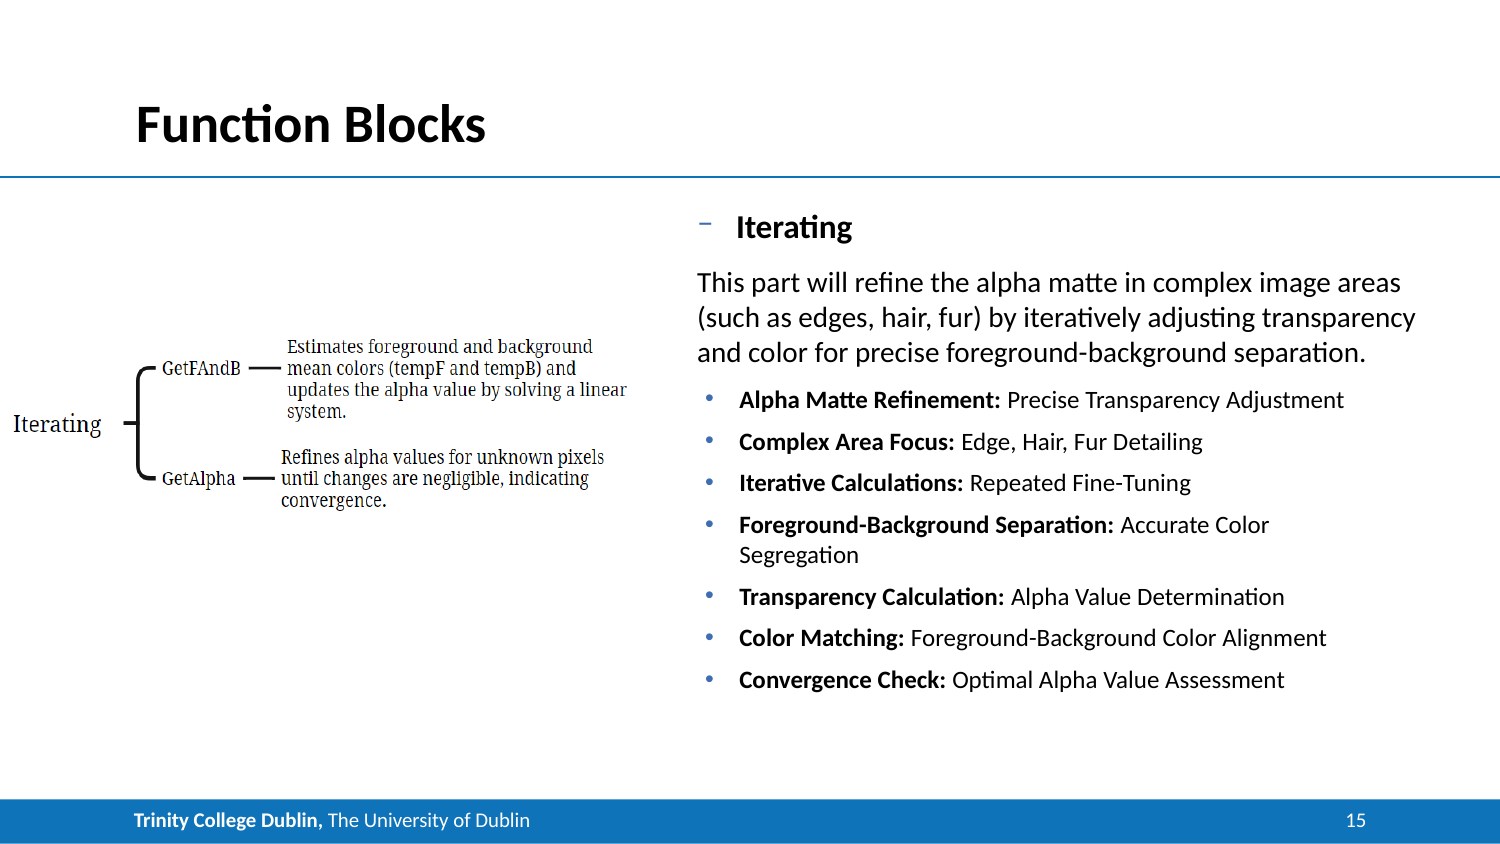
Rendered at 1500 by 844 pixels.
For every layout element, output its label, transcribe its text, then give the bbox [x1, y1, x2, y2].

slide_number 15 [1318, 800, 1367, 833]
text_box Alpha Matte Refinement: Precise Transparency Adjustment Complex Area Focus: Edge, Hair, Fur Detailing Iterative Calculations: Repeated Fine-Tuning Foreground-Background Separation: Accurate Color Segregation Transparency Calculation: Alpha Value Determination Color Matching: Foreground-Background Color Alignment Convergence Check: Optimal Alpha Value Assessment [656, 341, 1393, 736]
picture [0, 317, 641, 527]
title Function Blocks [135, 84, 1367, 154]
list Iterating This part will refine the alpha matte in complex image areas (such as edges, hair, fur) by iteratively adjusting transparency and color for precise foreground-background separation. [697, 205, 1466, 422]
